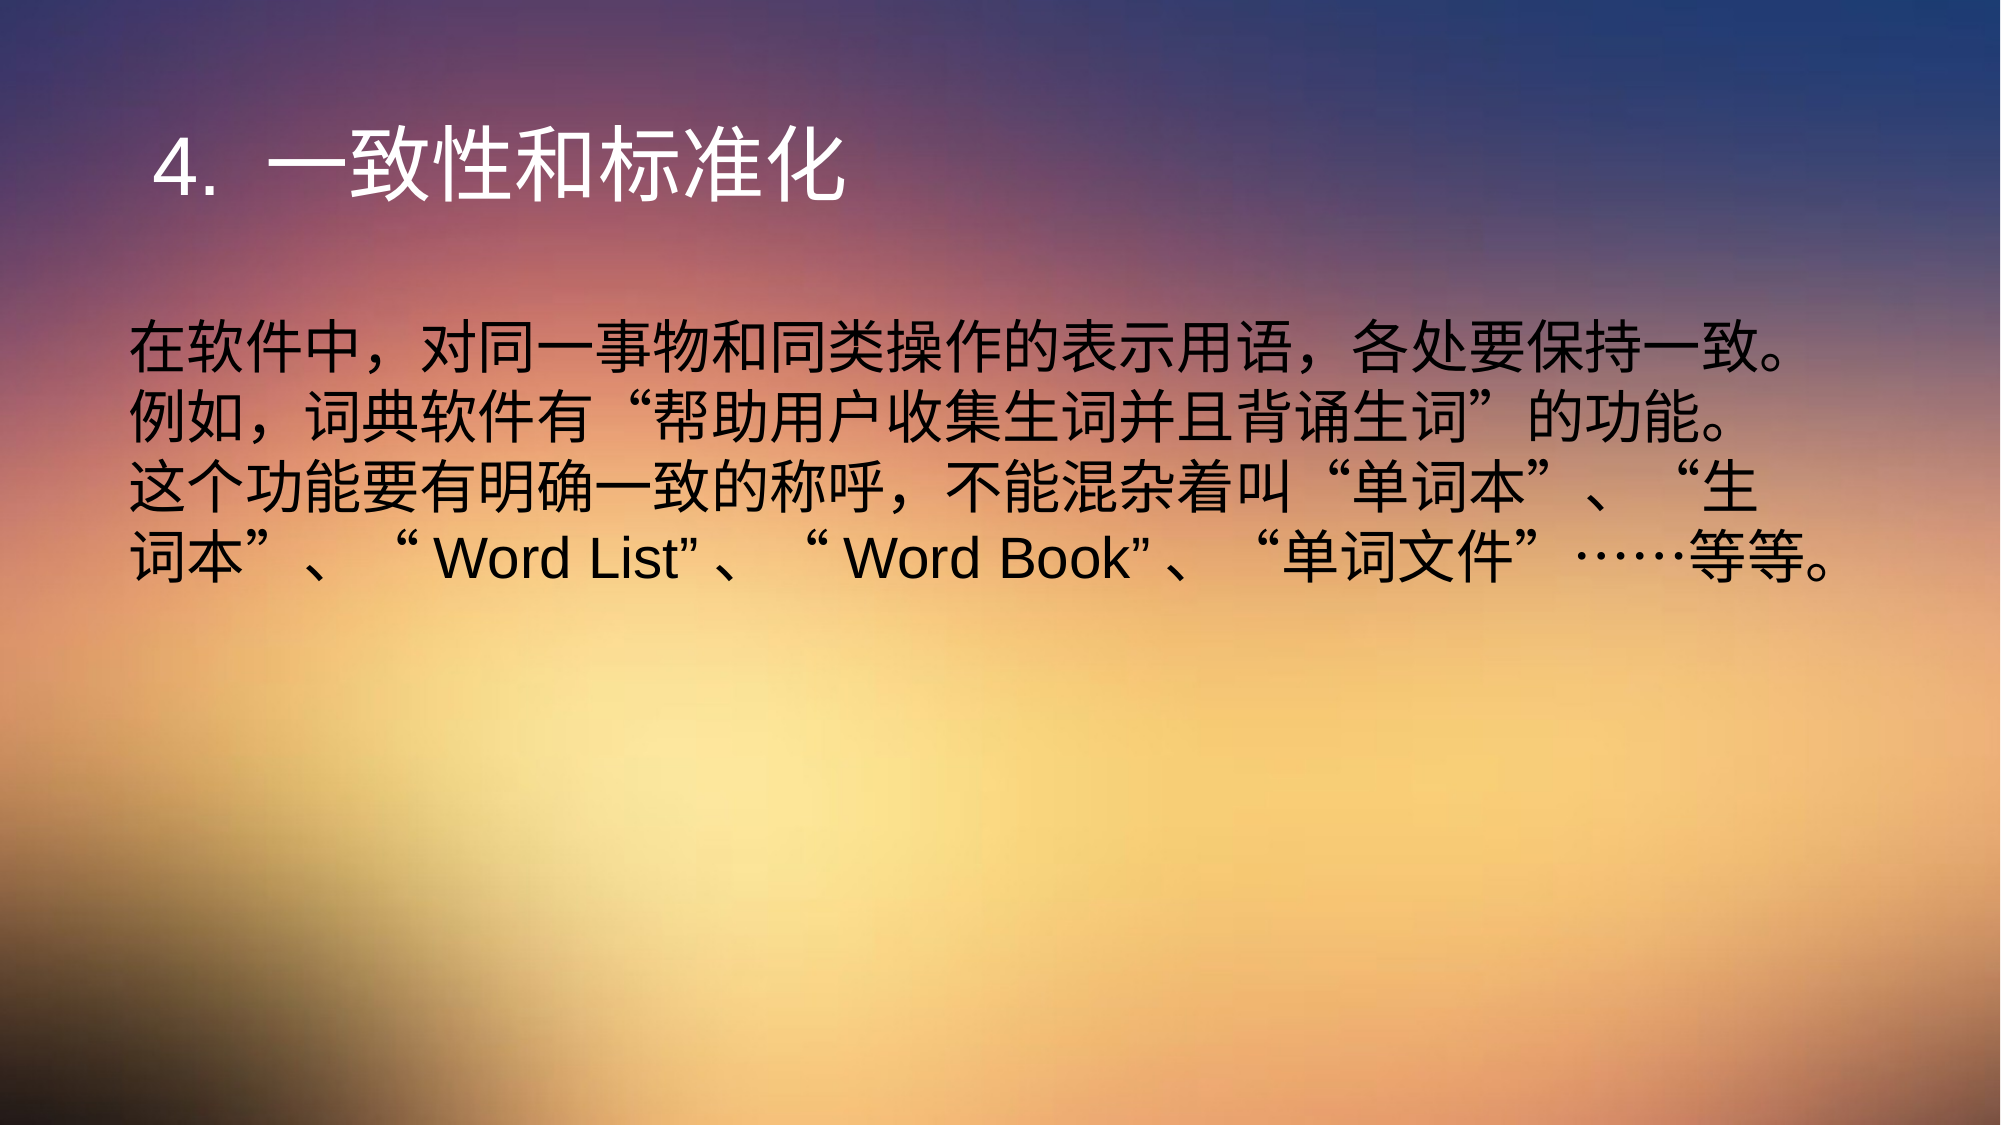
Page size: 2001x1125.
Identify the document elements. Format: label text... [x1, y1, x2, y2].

picture [0, 0, 2001, 1125]
title 4. 一致性和标准化 [137, 59, 1863, 278]
text_box 在软件中，对同一事物和同类操作的表示用语，各处要保持一致。例如，词典软件有“帮助用户收集生词并且背诵生词”的功能。这个功能要有明确一致的称呼，不能混杂着叫“单词本”、“生词本”、“Word List”、“Word Book”、“单词文件”……等等。 [113, 302, 1821, 598]
